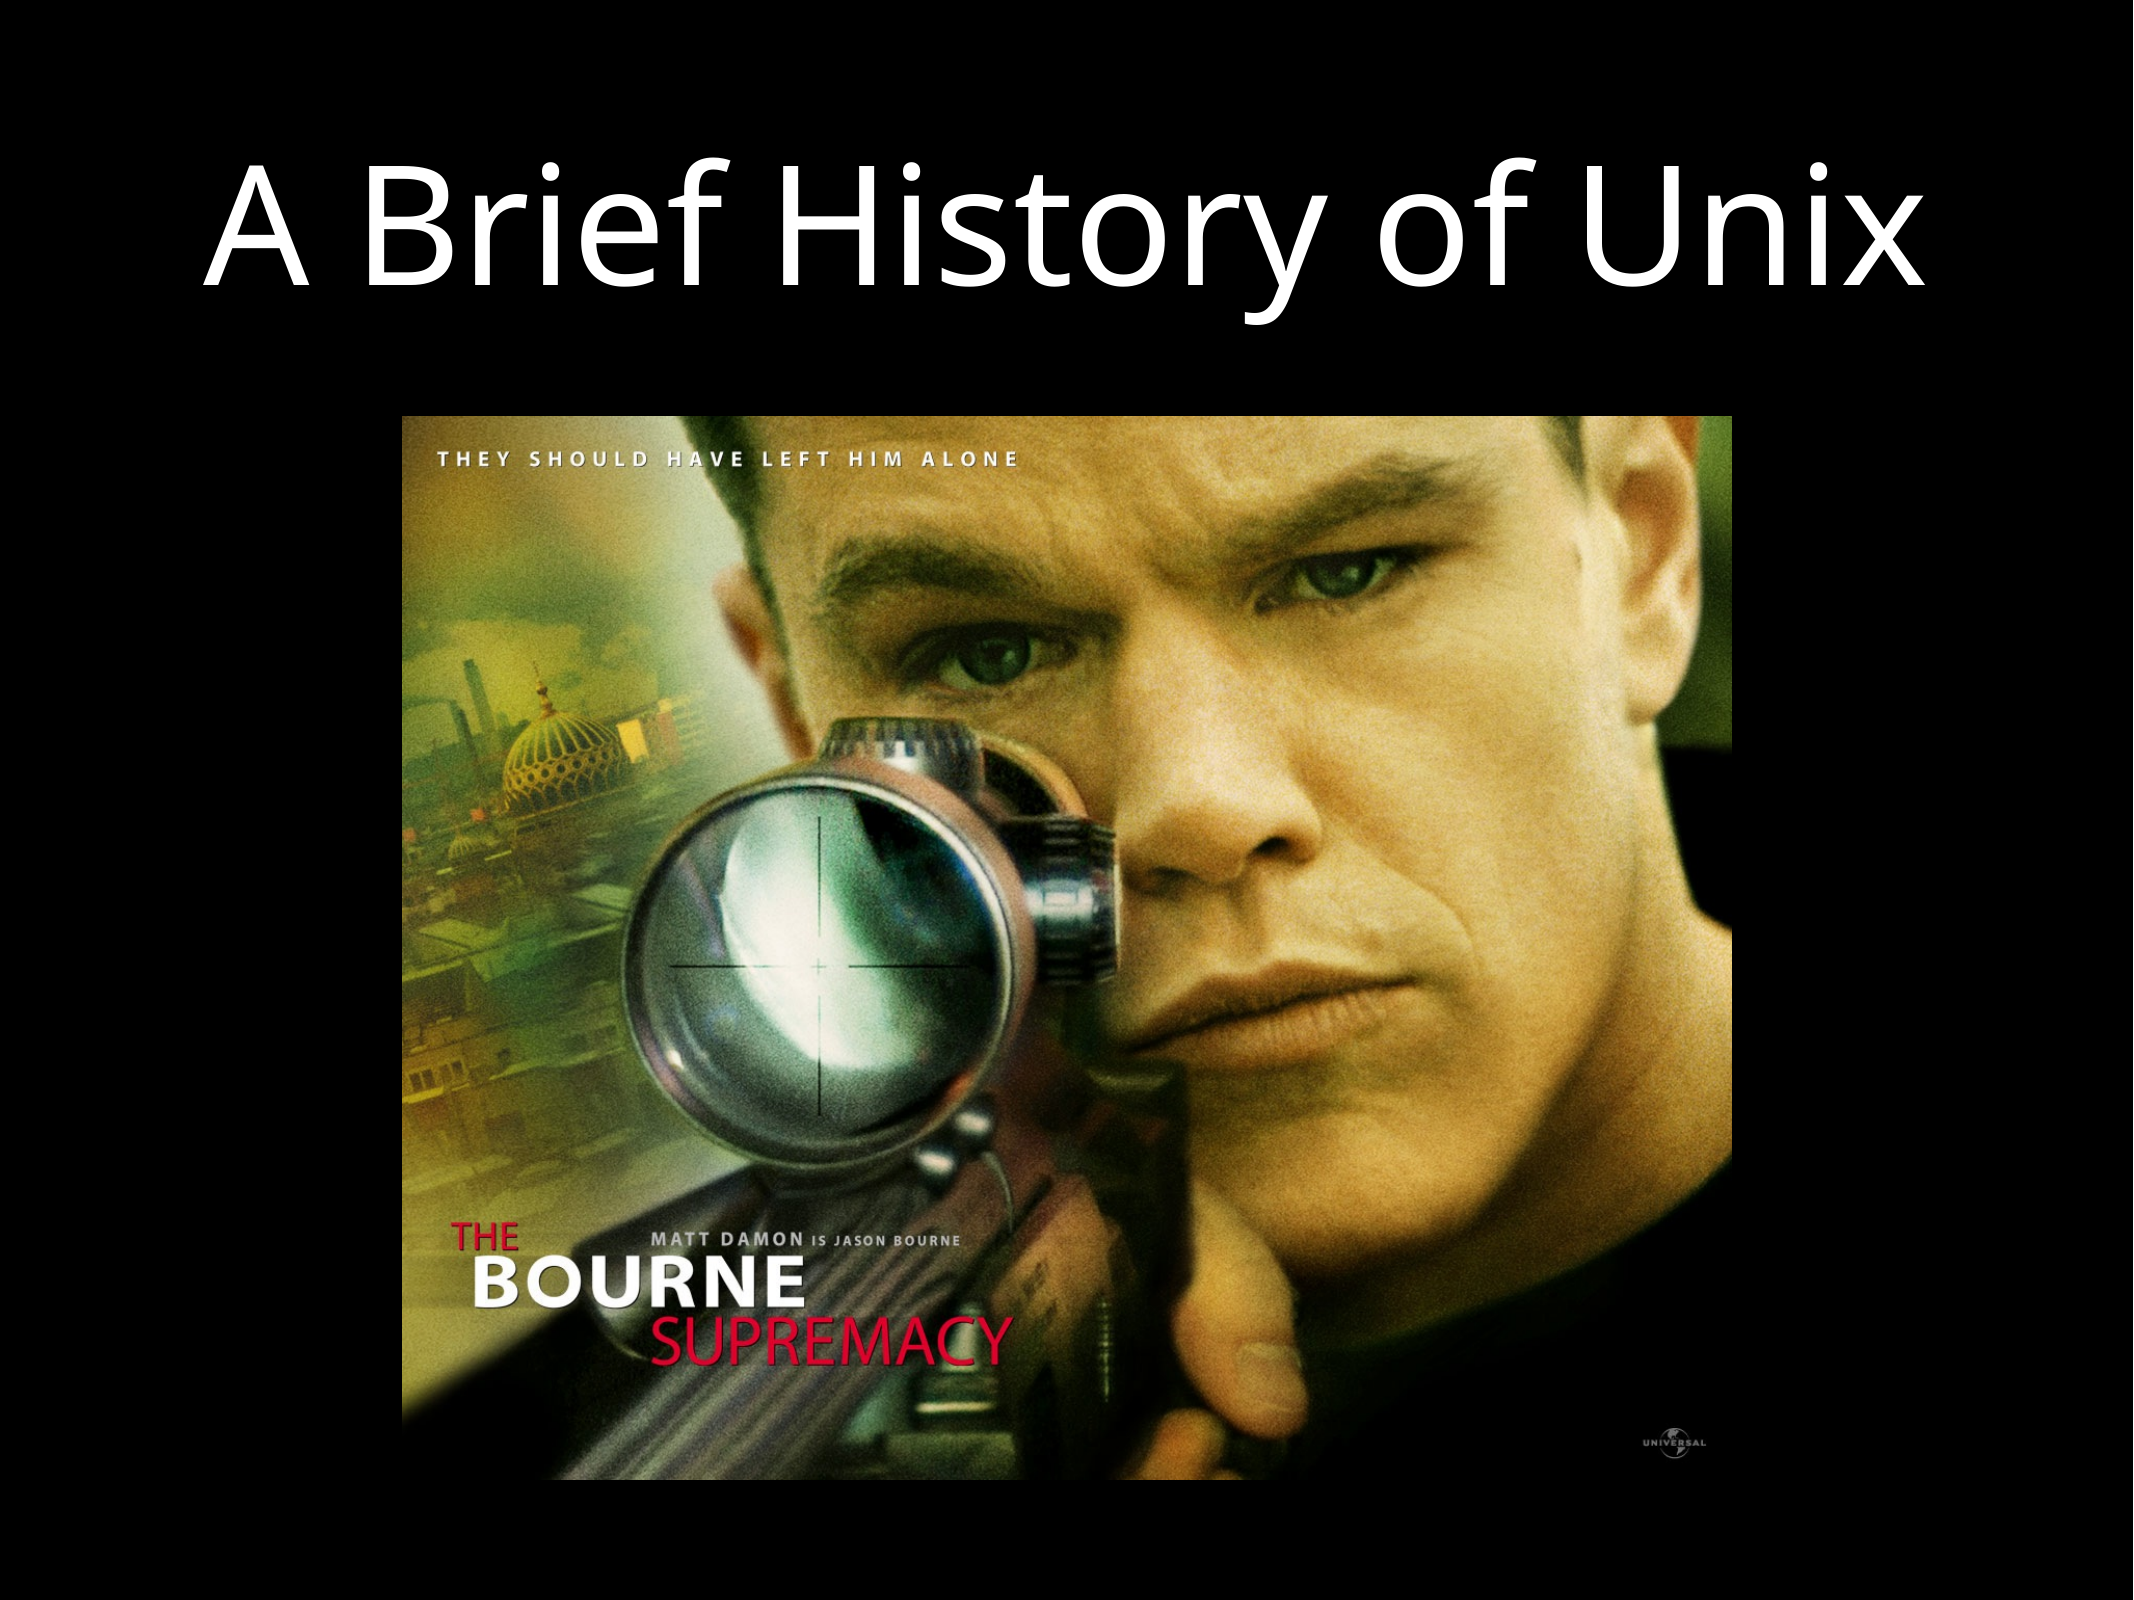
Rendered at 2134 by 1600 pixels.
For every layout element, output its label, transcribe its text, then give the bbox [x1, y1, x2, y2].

picture [401, 416, 1732, 1481]
title A Brief History of Unix [155, 41, 1978, 397]
